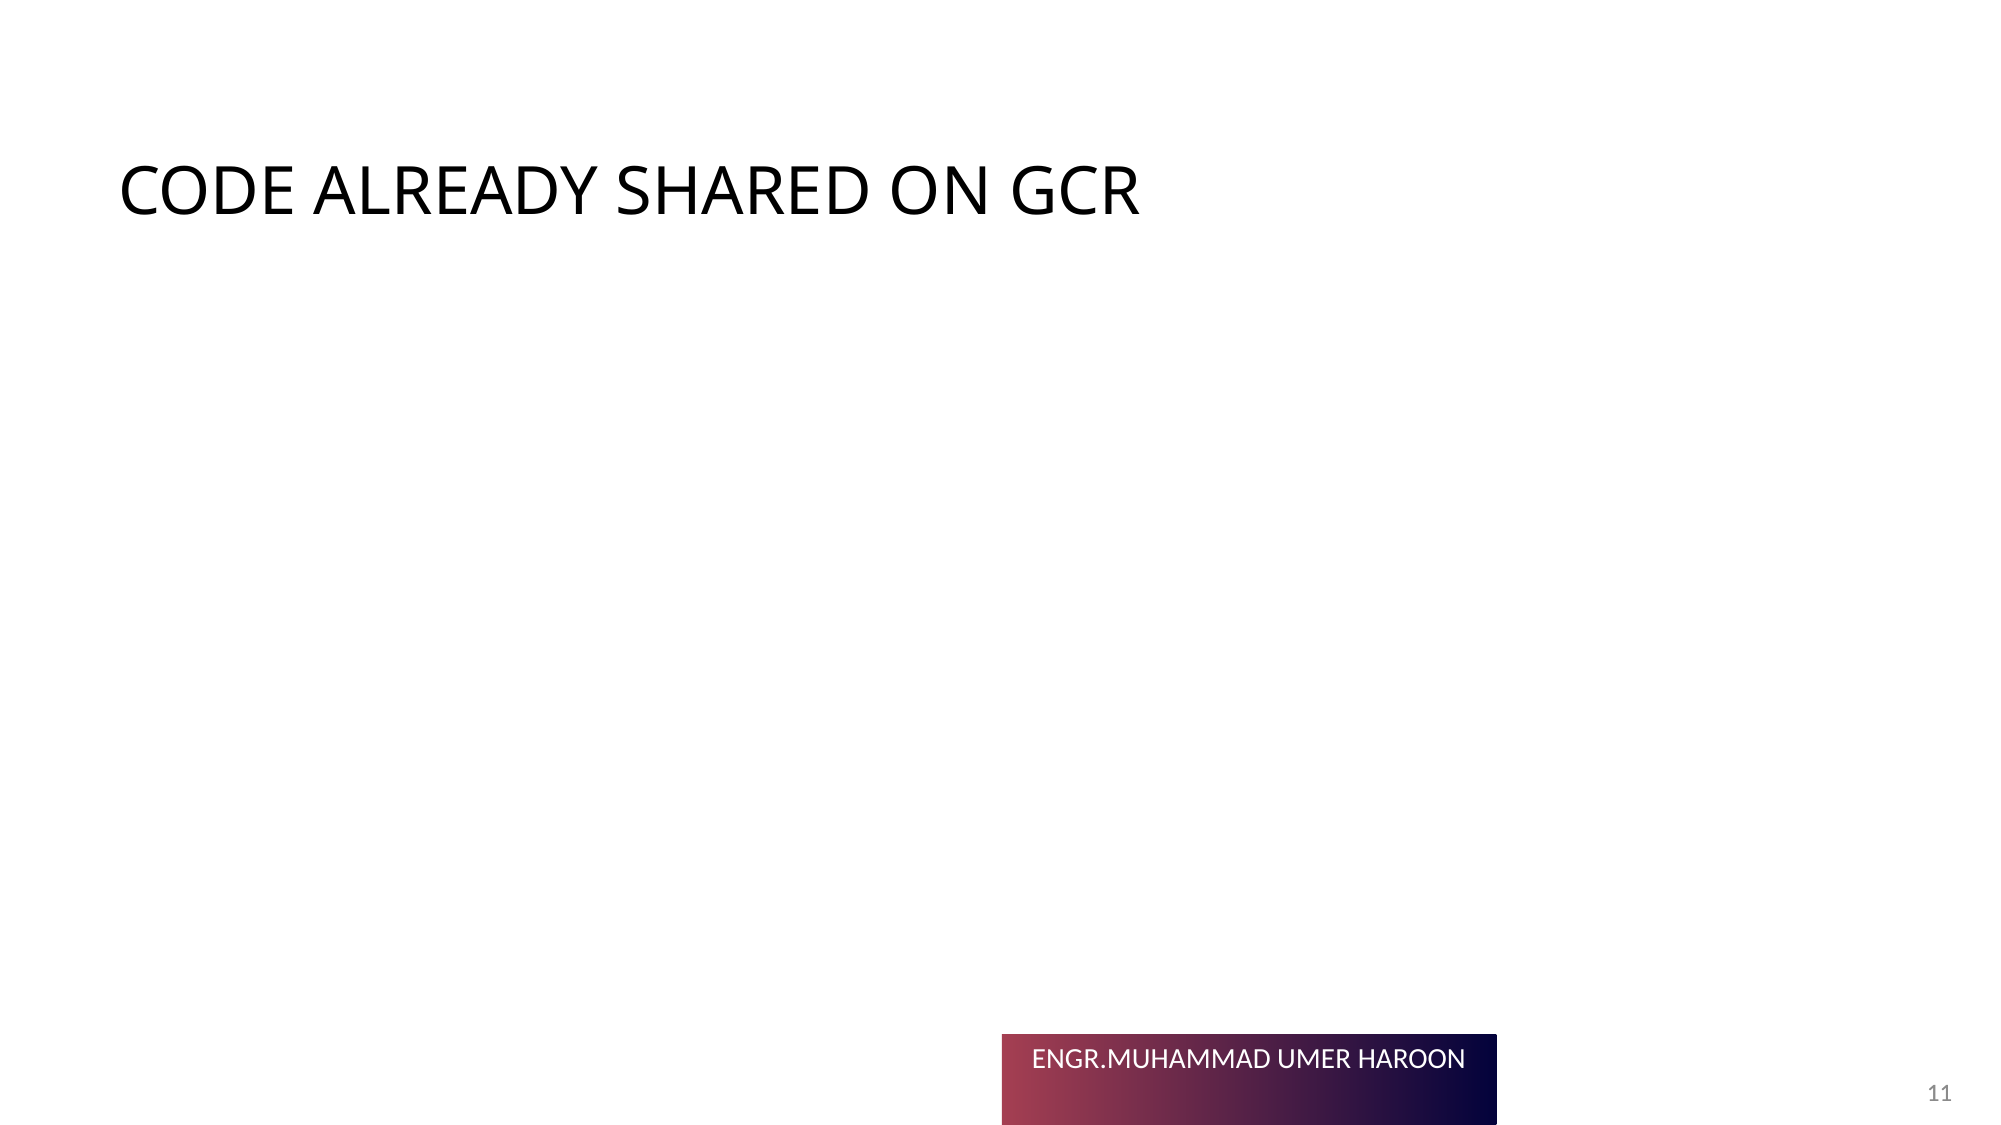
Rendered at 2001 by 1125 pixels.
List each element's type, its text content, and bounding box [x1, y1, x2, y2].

slide_number 11 [1894, 1061, 1968, 1121]
title Code already shared on gcr [103, 100, 1968, 246]
